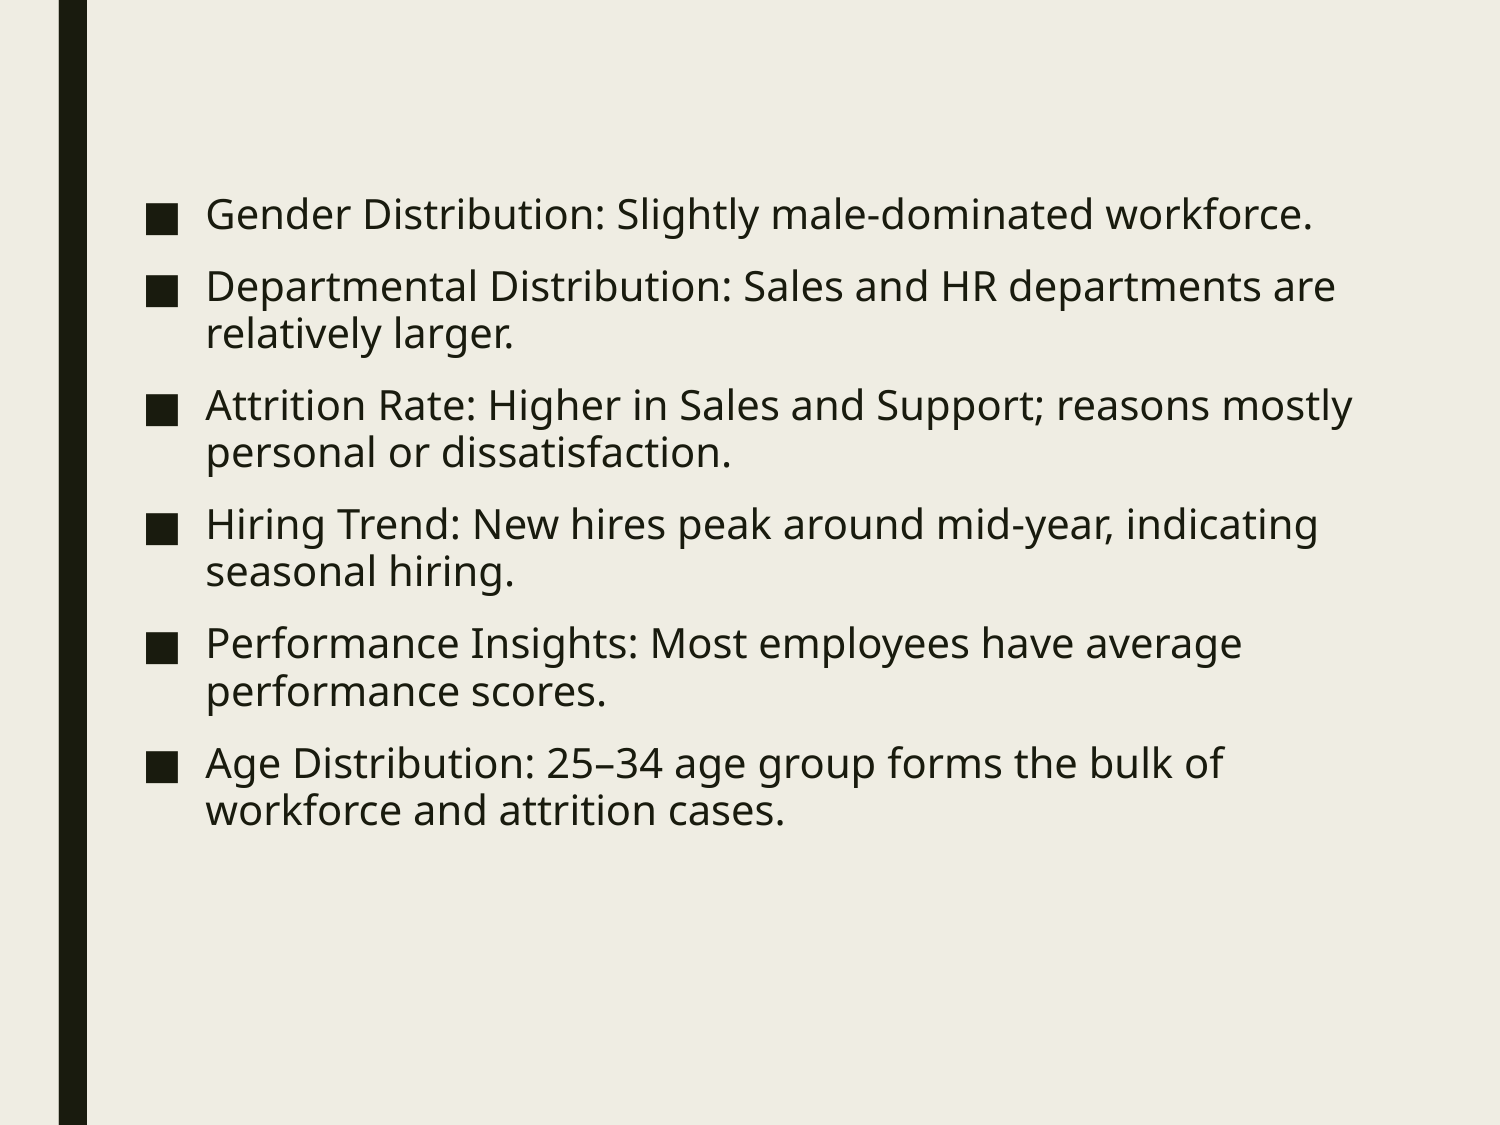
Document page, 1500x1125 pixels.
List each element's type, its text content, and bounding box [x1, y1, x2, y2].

list Gender Distribution: Slightly male-dominated workforce. Departmental Distribution: Sales and HR departments are relatively larger. Attrition Rate: Higher in Sales and Support; reasons mostly personal or dissatisfaction. Hiring Trend: New hires peak around mid-year, indicating seasonal hiring. Performance Insights: Most employees have average performance scores. Age Distribution: 25–34 age group forms the bulk of workforce and attrition cases. [127, 36, 1447, 963]
